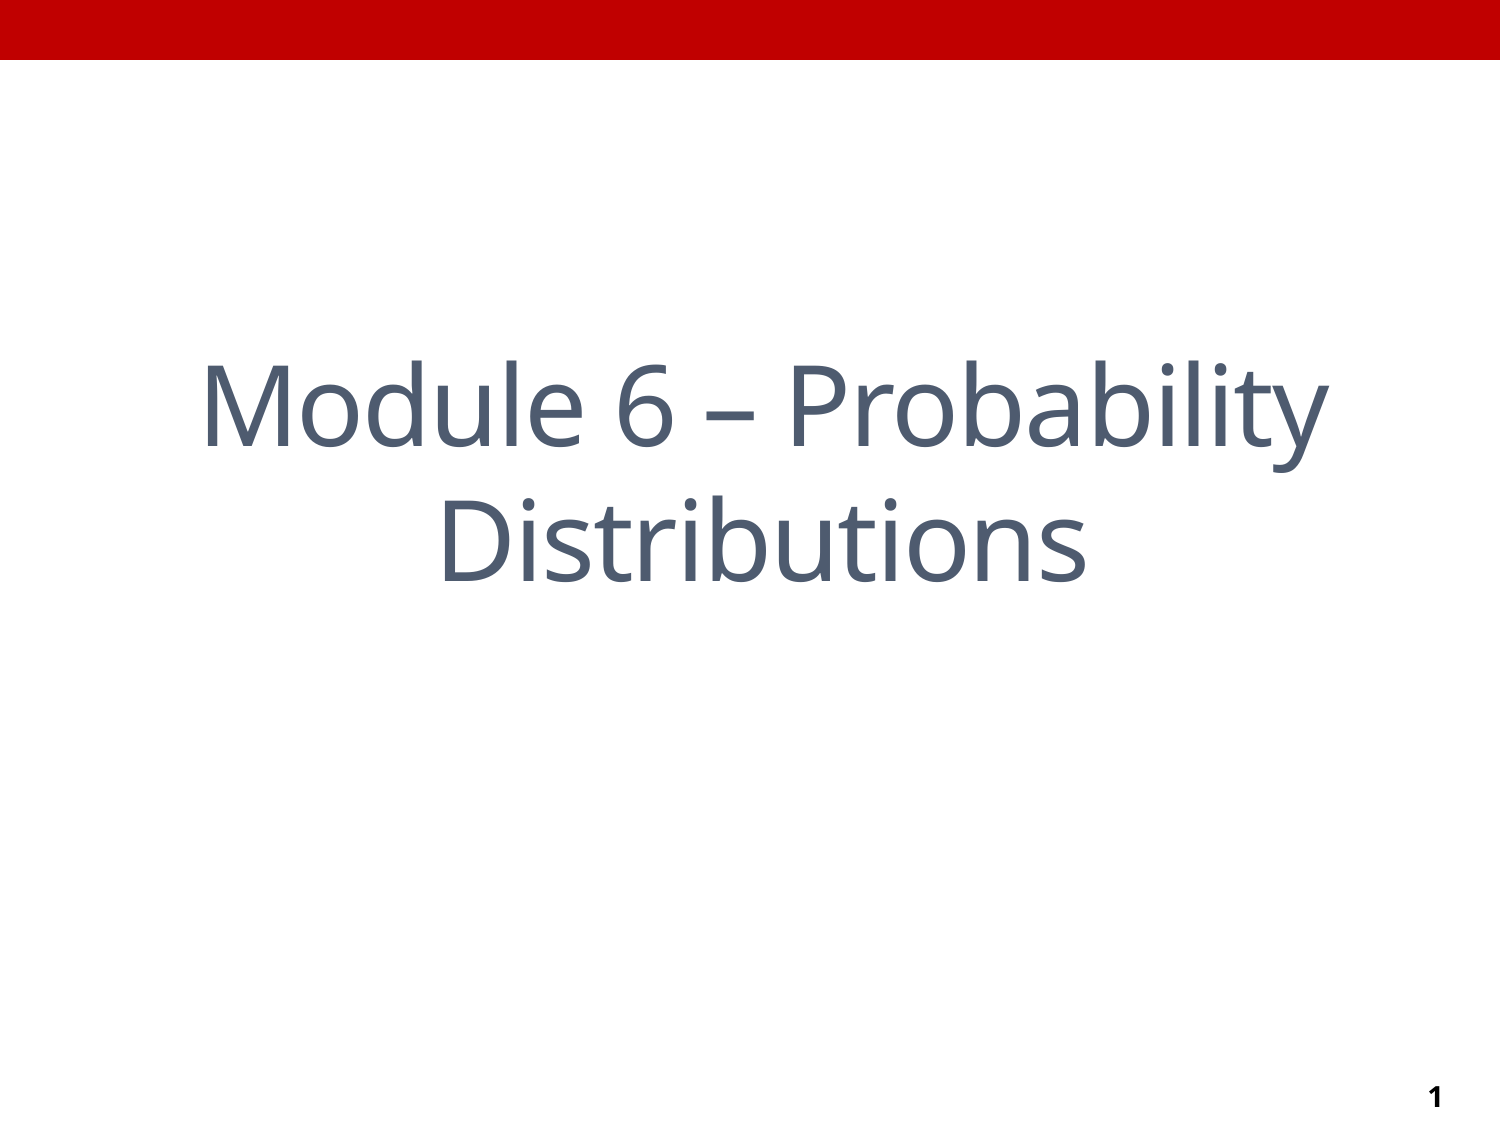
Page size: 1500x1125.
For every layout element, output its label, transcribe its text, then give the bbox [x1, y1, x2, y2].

text_box Module 6 – Probability Distributions [124, 237, 1400, 700]
slide_number 1 [1412, 1071, 1500, 1125]
